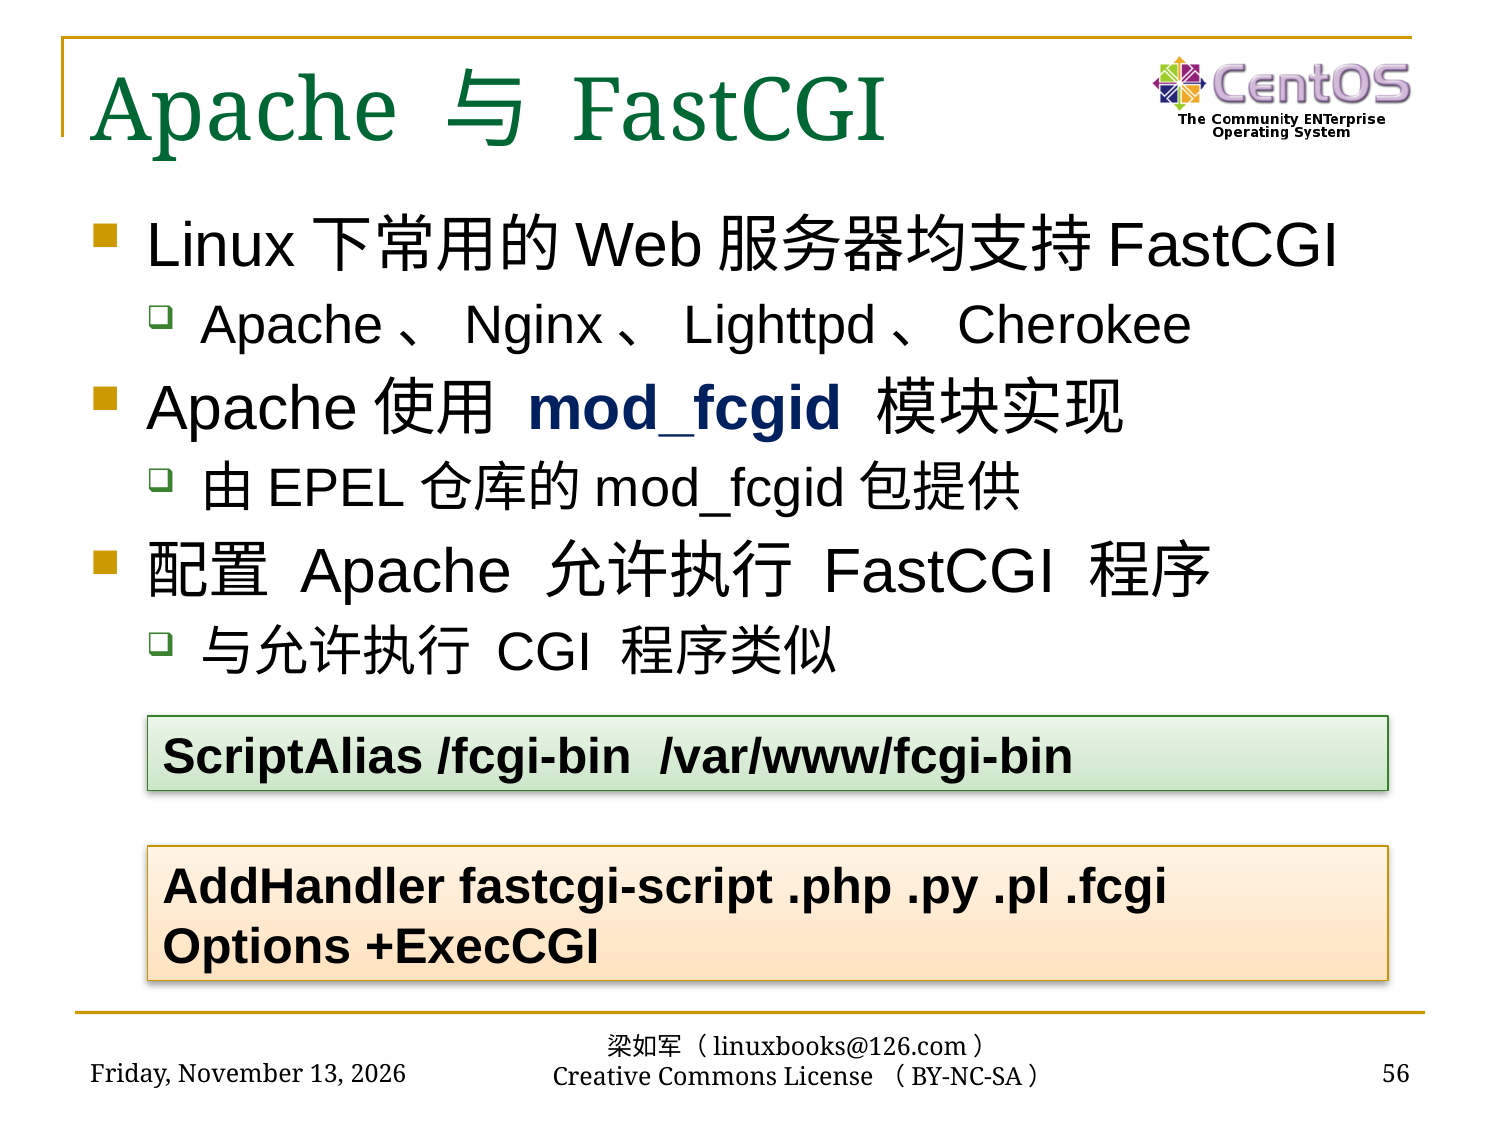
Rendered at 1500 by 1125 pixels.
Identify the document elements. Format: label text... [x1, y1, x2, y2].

list Linux下常用的Web服务器均支持FastCGI Apache、Nginx、Lighttpd、Cherokee Apache使用 mod_fcgid 模块实现 由EPEL仓库的mod_fcgid包提供 配置 Apache 允许执行 FastCGI 程序 与允许执行 CGI 程序类似 [74, 196, 1426, 1006]
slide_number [74, 1023, 426, 1100]
text_box AddHandler fastcgi-script .php .py .pl .fcgi Options +ExecCGI [147, 845, 1389, 981]
slide_number 56 [1074, 1023, 1426, 1100]
footer 梁如军（linuxbooks@126.com） Creative Commons License（BY-NC-SA） [359, 1022, 1247, 1099]
text_box ScriptAlias /fcgi-bin /var/www/fcgi-bin [147, 715, 1389, 791]
title Apache 与 FastCGI [74, 45, 1426, 196]
